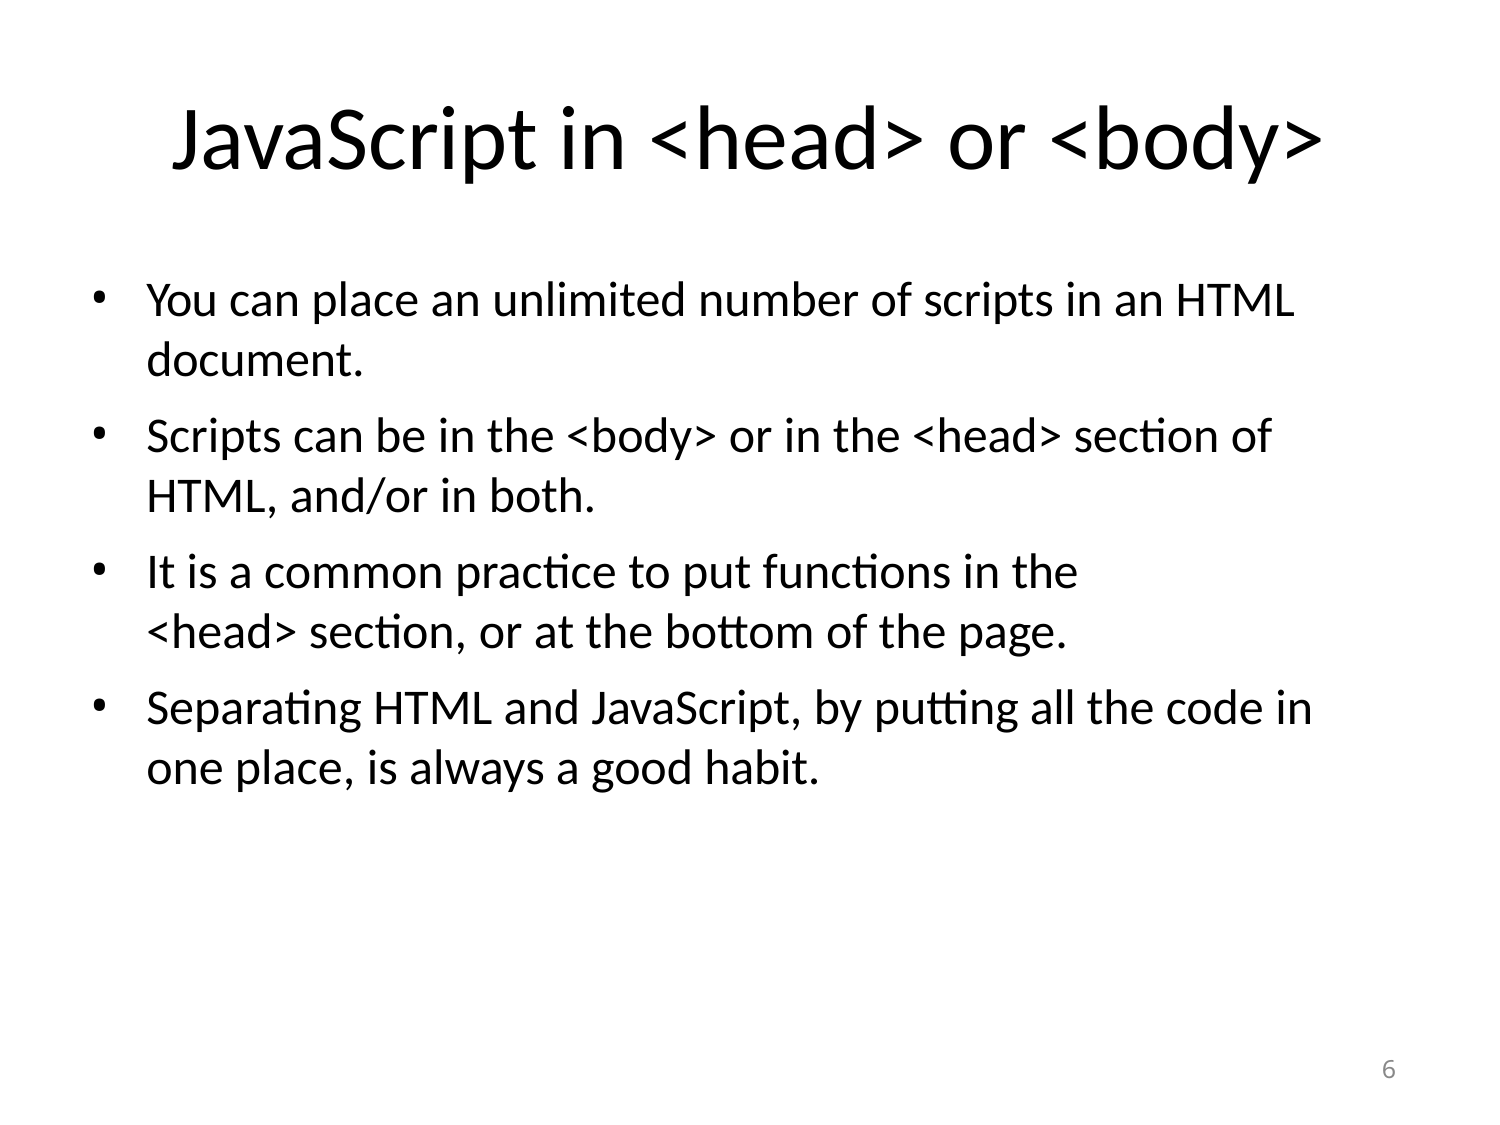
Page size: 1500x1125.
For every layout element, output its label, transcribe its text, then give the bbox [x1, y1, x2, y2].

slide_number 6 [1375, 1057, 1419, 1125]
text_box You can place an unlimited number of scripts in an HTML document. Scripts can be in the <body> or in the <head> section of HTML, and/or in both. It is a common practice to put functions in the <head> section, or at the bottom of the page. Separating HTML and JavaScript, by putting all the code in one place, is always a good habit. [87, 263, 1398, 795]
title JavaScript in <head> or <body> [105, 75, 1395, 263]
